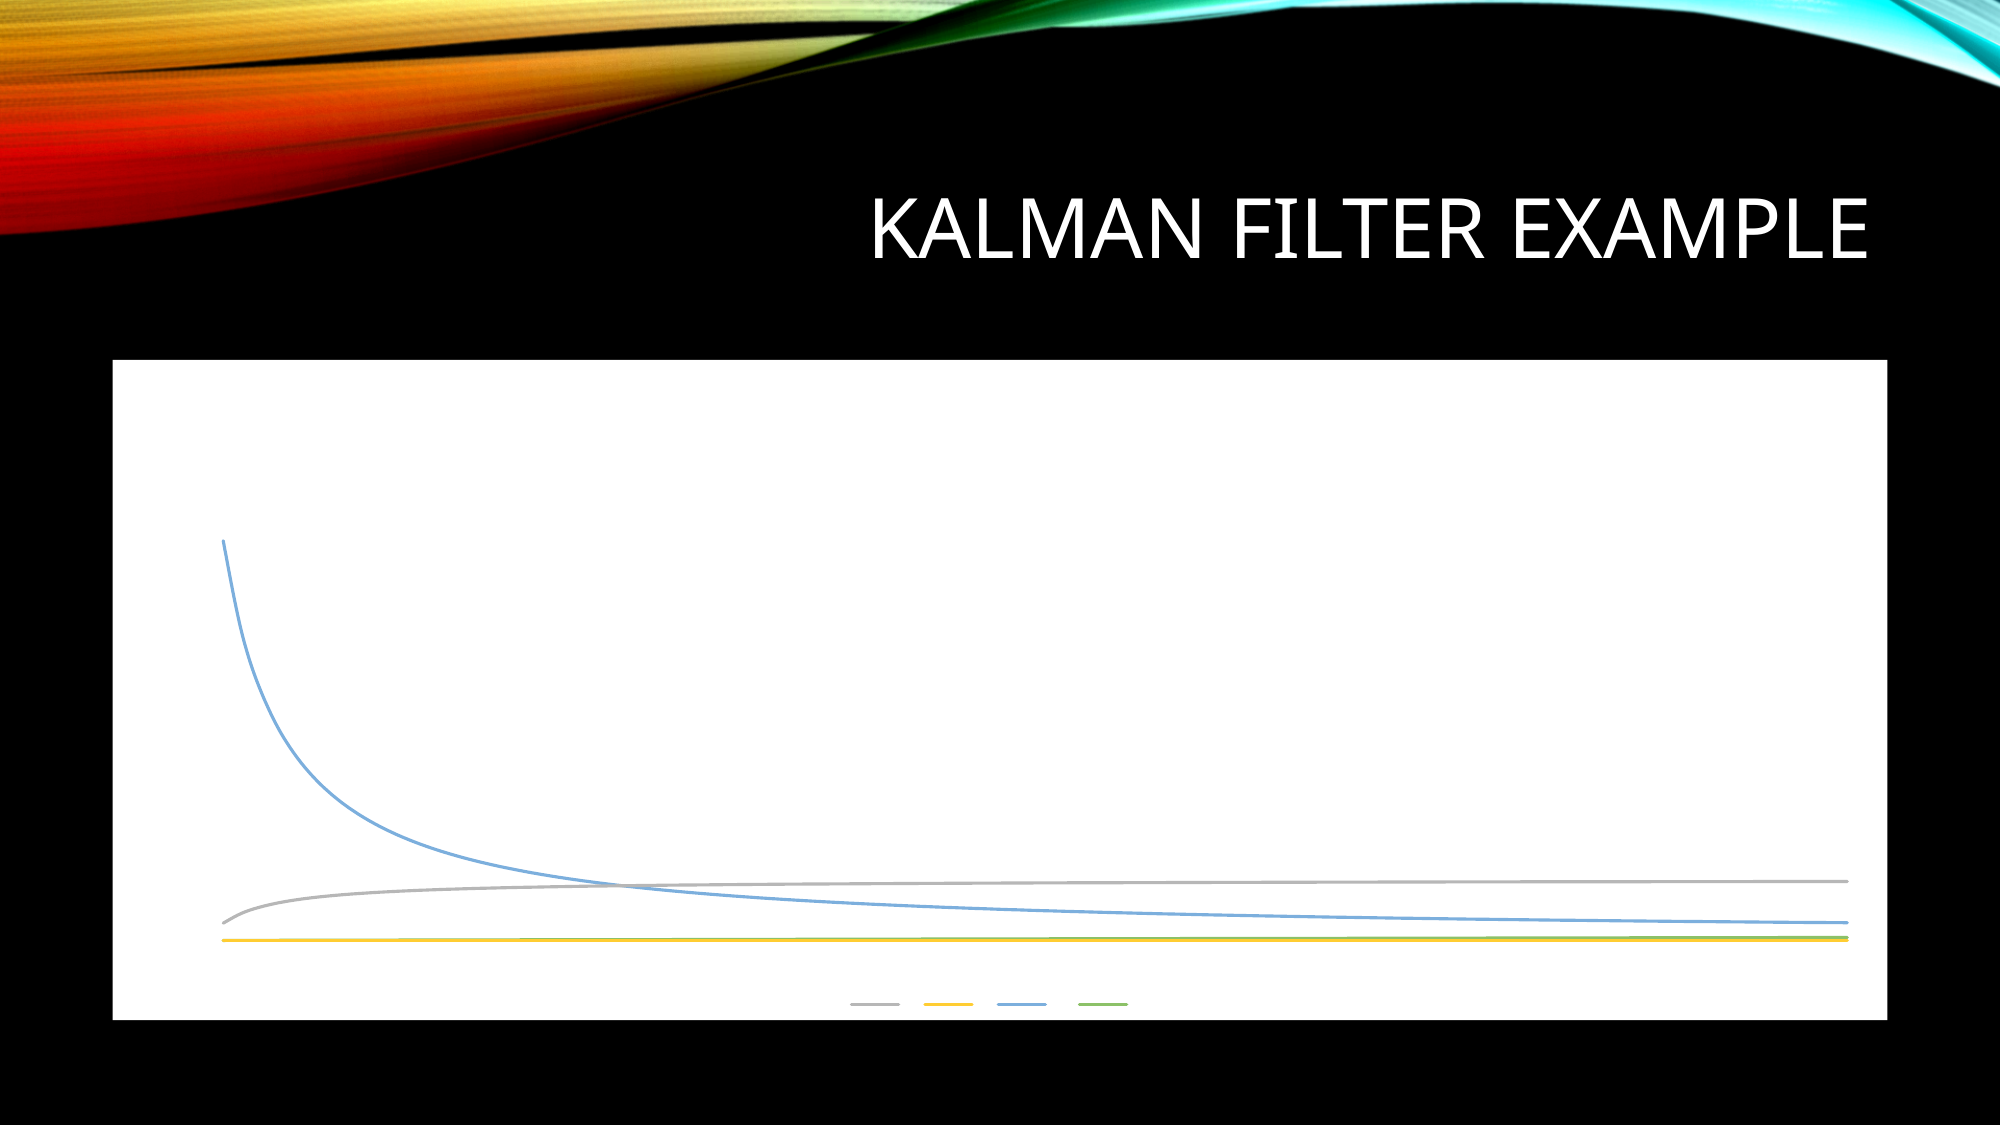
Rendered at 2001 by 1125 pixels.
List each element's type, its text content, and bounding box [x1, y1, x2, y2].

picture [0, 0, 2000, 237]
title Kalman Filter Example [474, 125, 1888, 338]
chart [112, 359, 1888, 1021]
